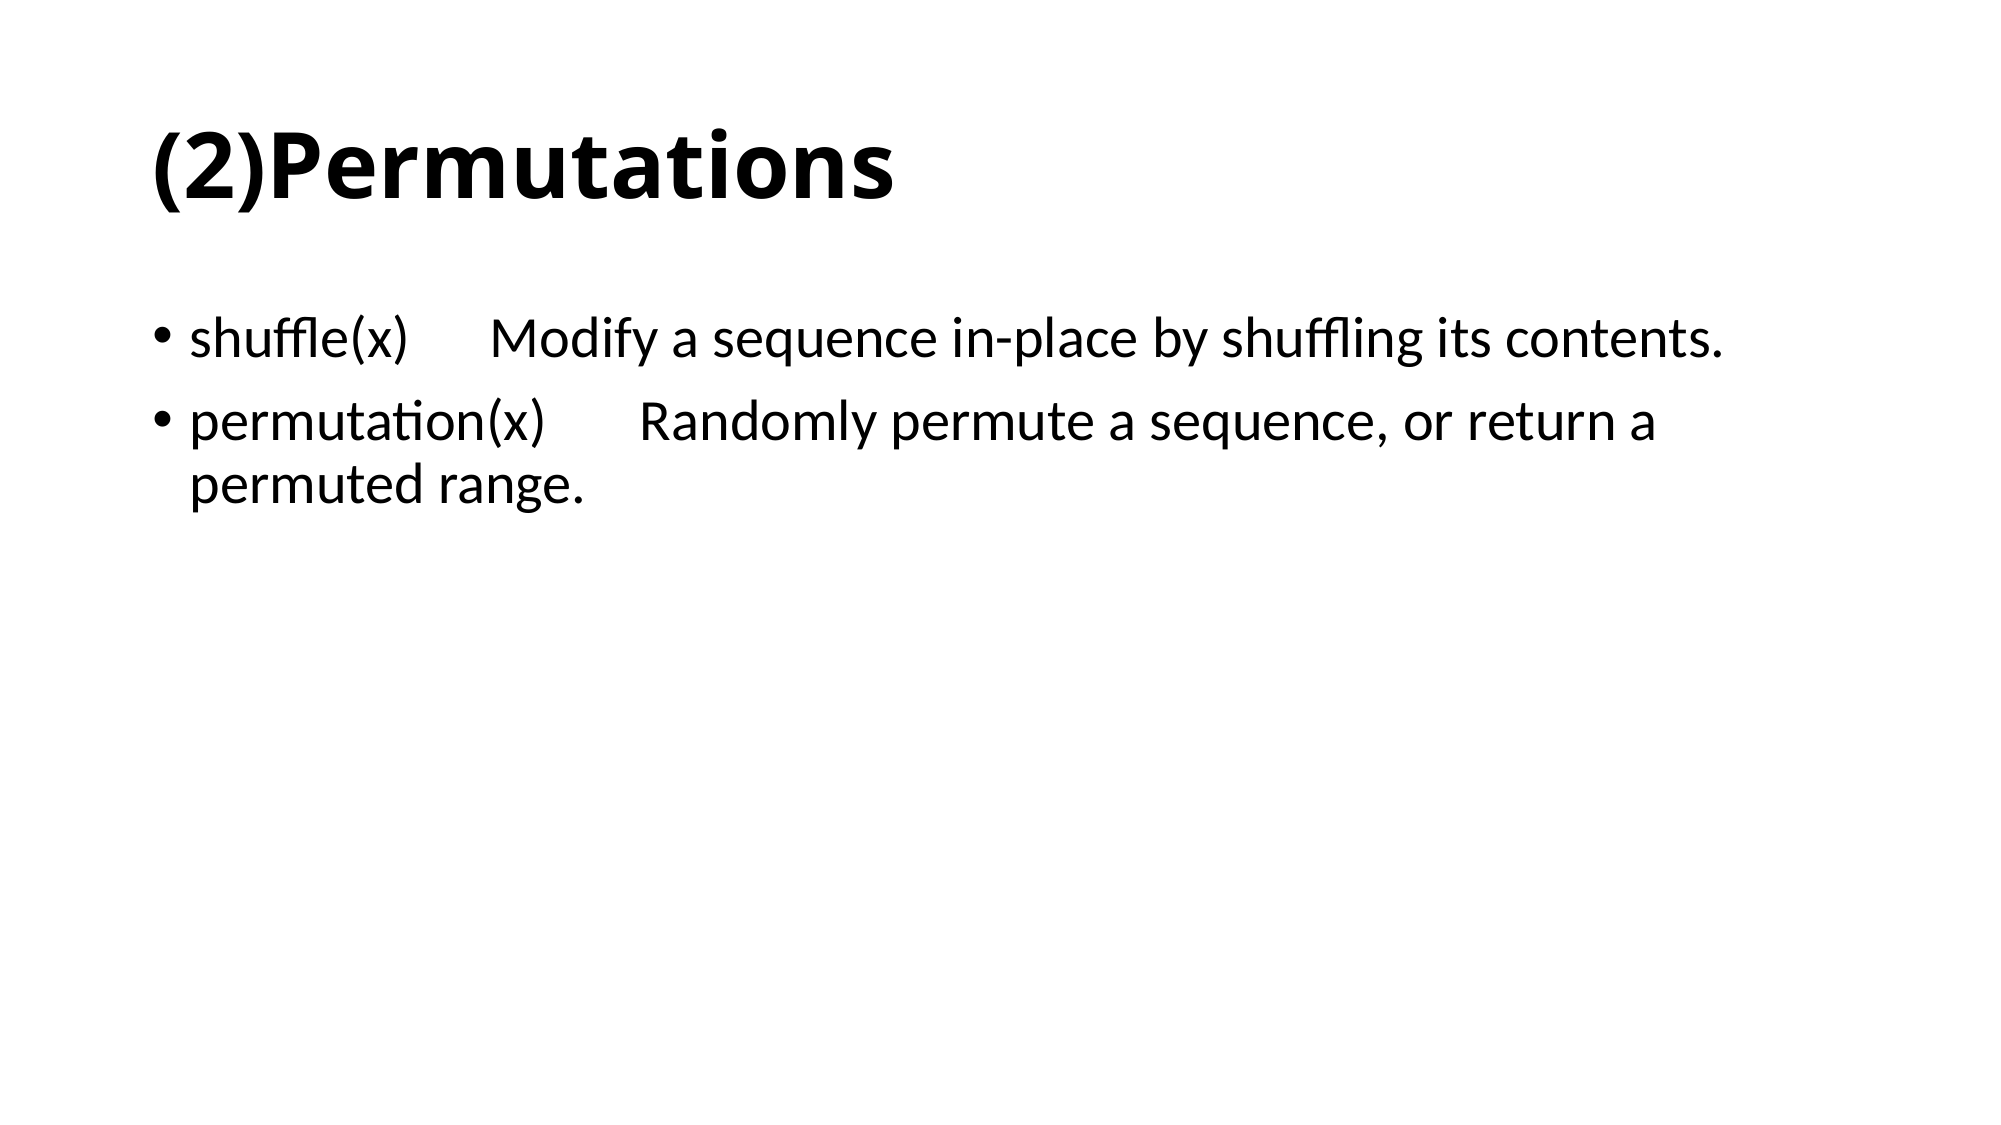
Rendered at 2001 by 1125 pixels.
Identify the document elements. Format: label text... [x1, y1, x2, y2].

title (2)Permutations [137, 59, 1863, 278]
list shuffle(x) Modify a sequence in-place by shuffling its contents. permutation(x) Randomly permute a sequence, or return a permuted range. [137, 299, 1863, 1014]
